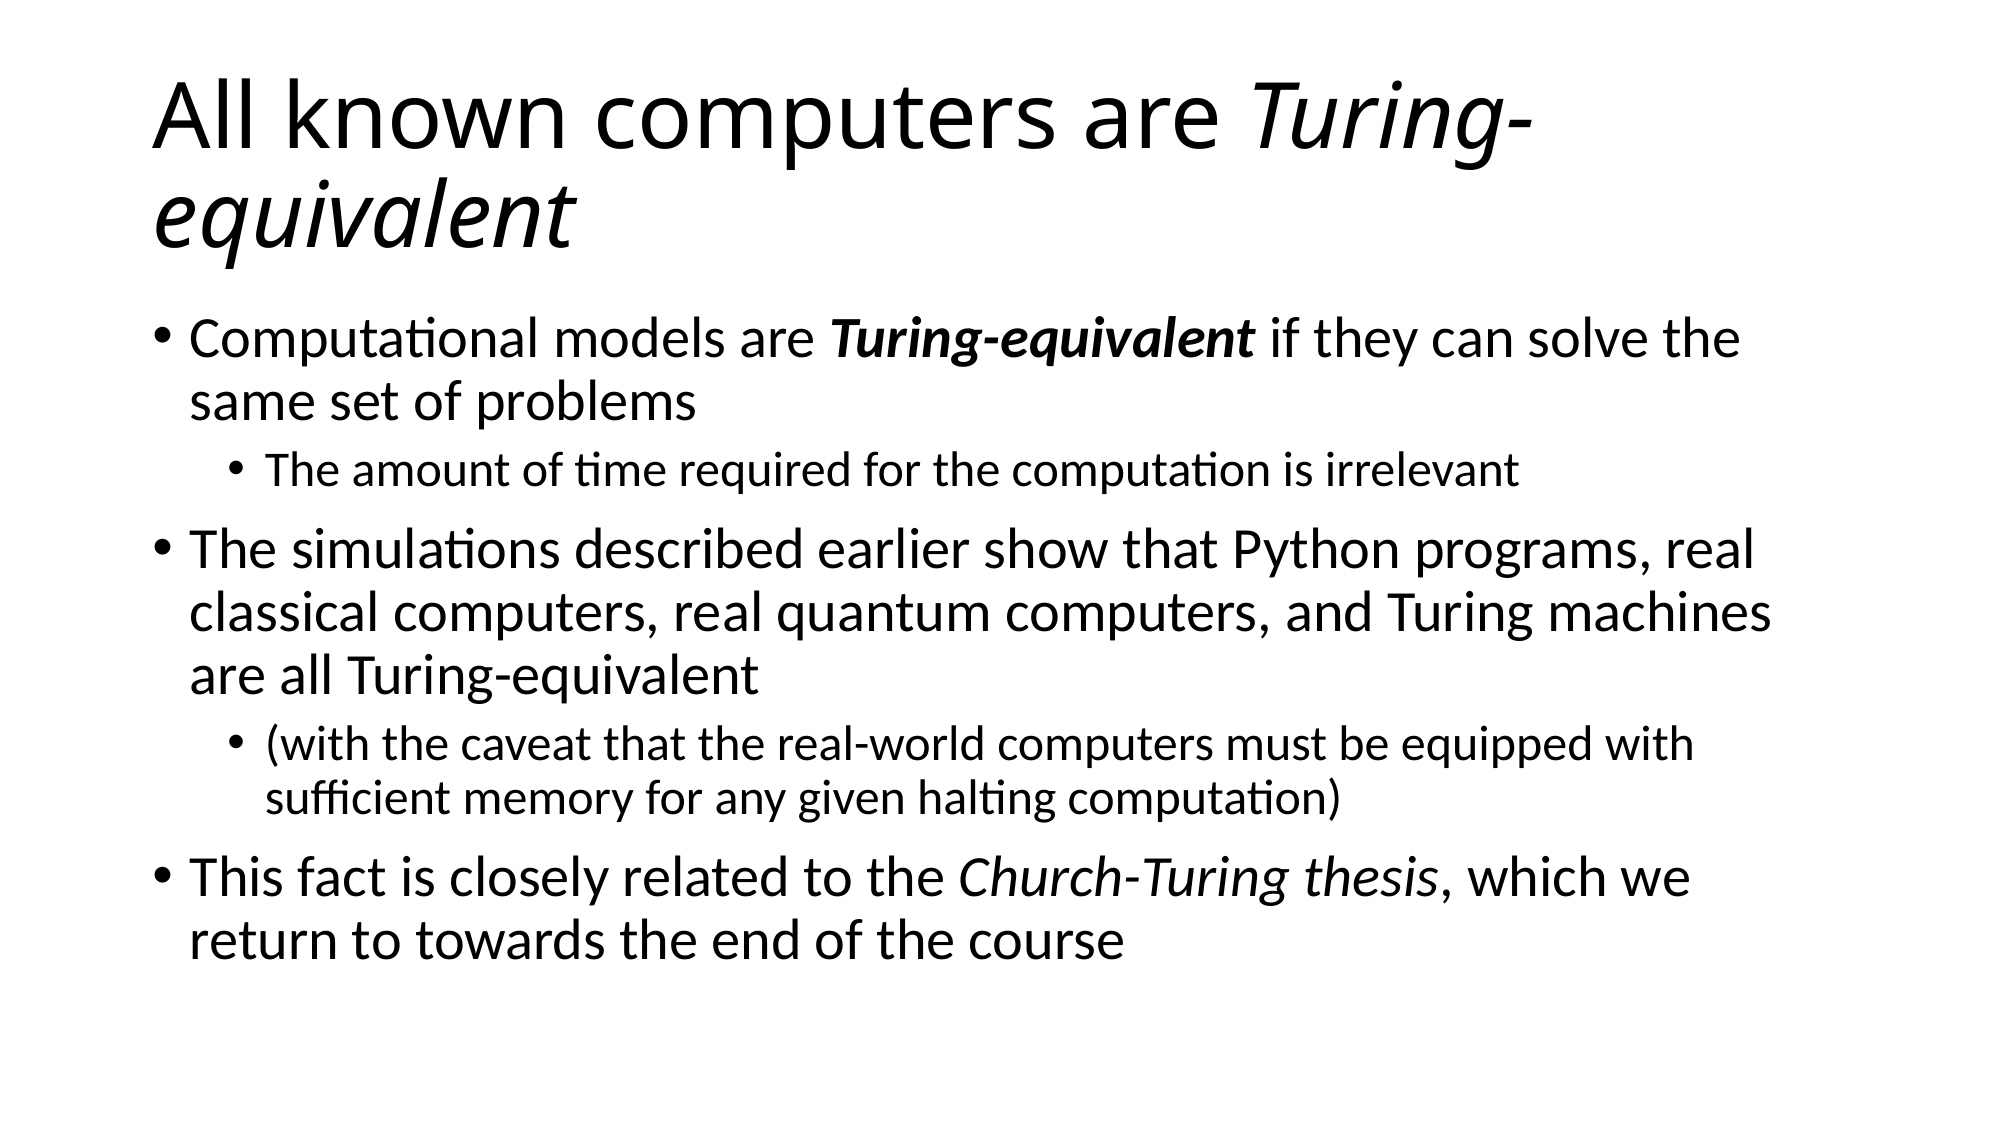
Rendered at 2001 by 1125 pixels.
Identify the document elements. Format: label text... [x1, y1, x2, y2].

title All known computers are Turing-equivalent [137, 59, 1863, 278]
list Computational models are Turing-equivalent if they can solve the same set of problems The amount of time required for the computation is irrelevant The simulations described earlier show that Python programs, real classical computers, real quantum computers, and Turing machines are all Turing-equivalent (with the caveat that the real-world computers must be equipped with sufficient memory for any given halting computation) This fact is closely related to the Church-Turing thesis, which we return to towards the end of the course [137, 299, 1863, 1014]
